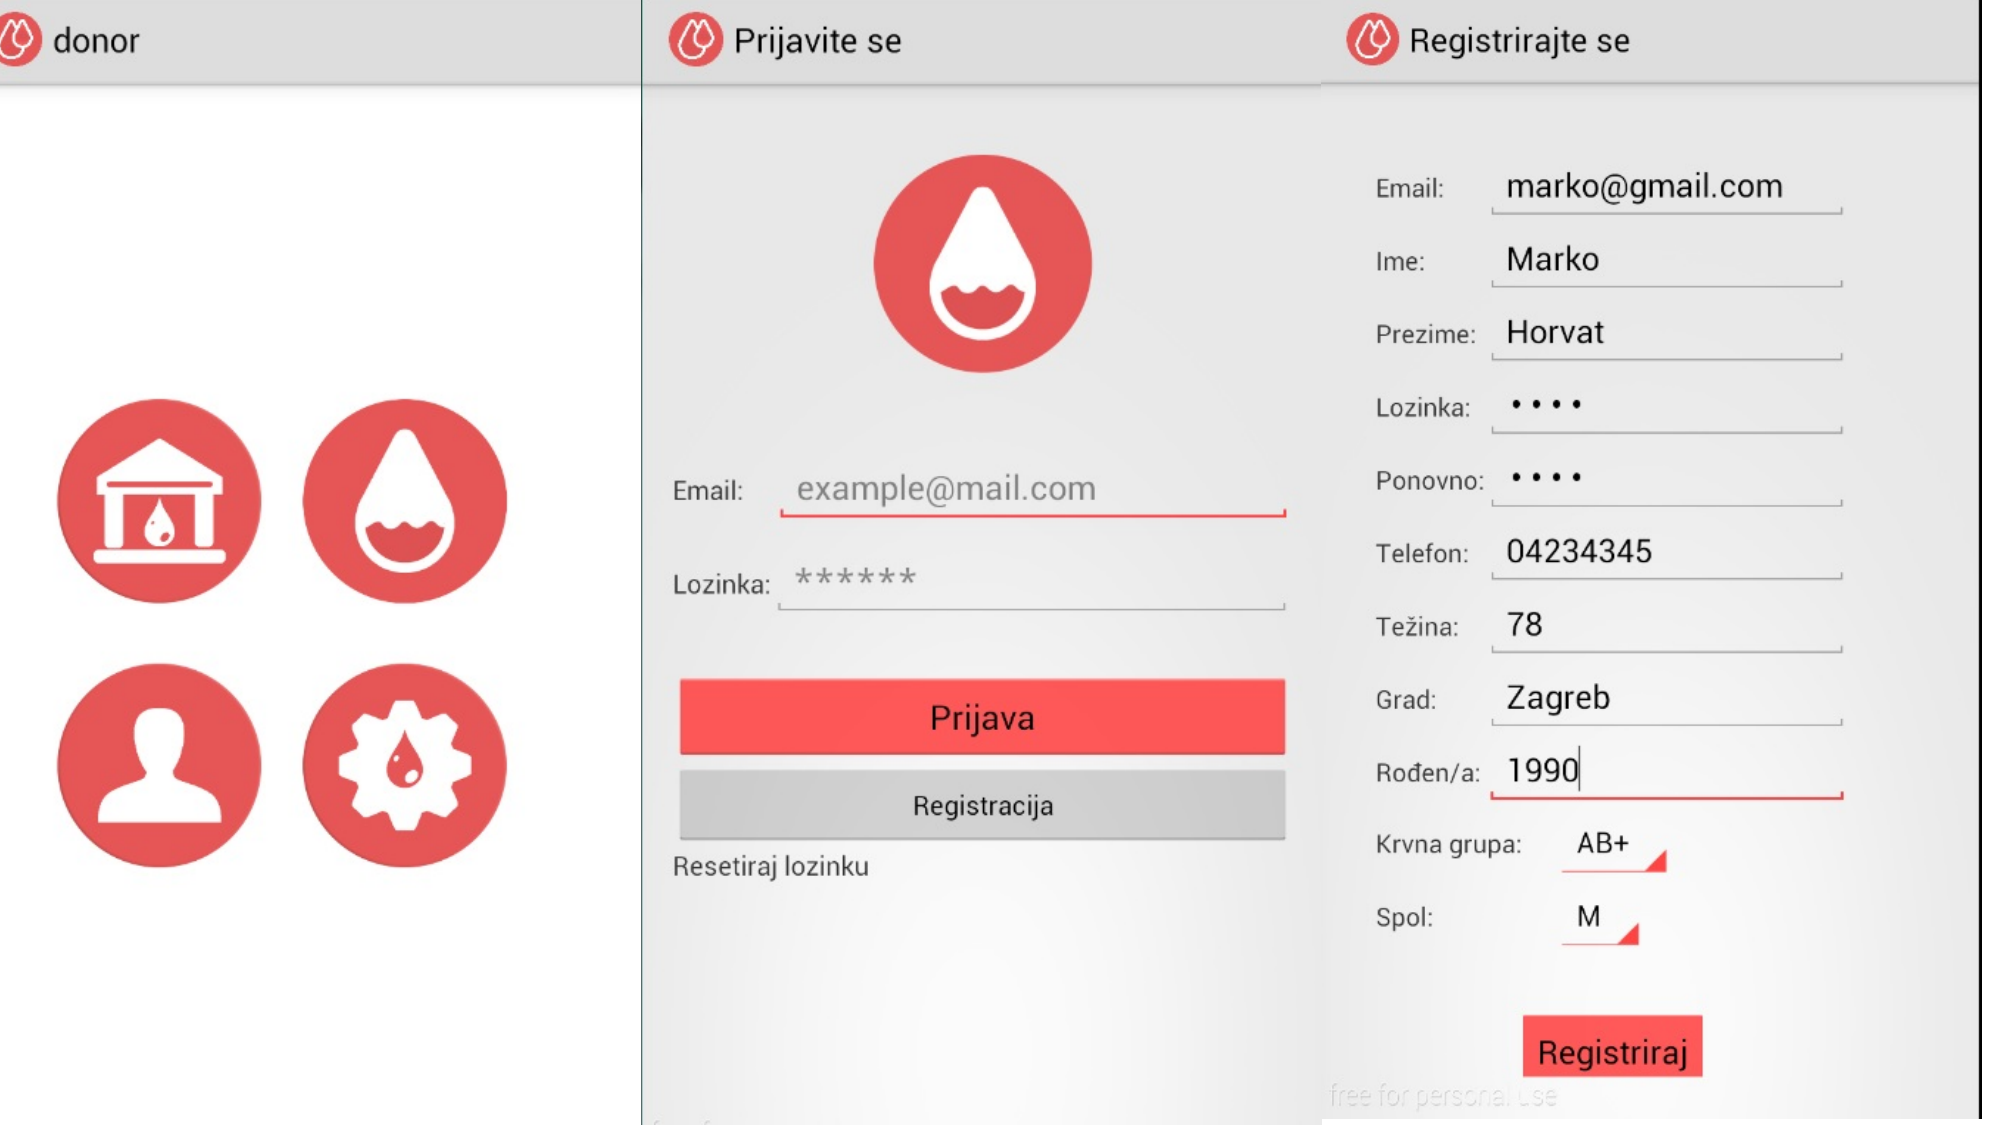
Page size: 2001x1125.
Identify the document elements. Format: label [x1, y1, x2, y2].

picture [1321, 0, 1982, 1119]
picture [0, 0, 641, 1119]
list [641, 0, 1322, 1125]
